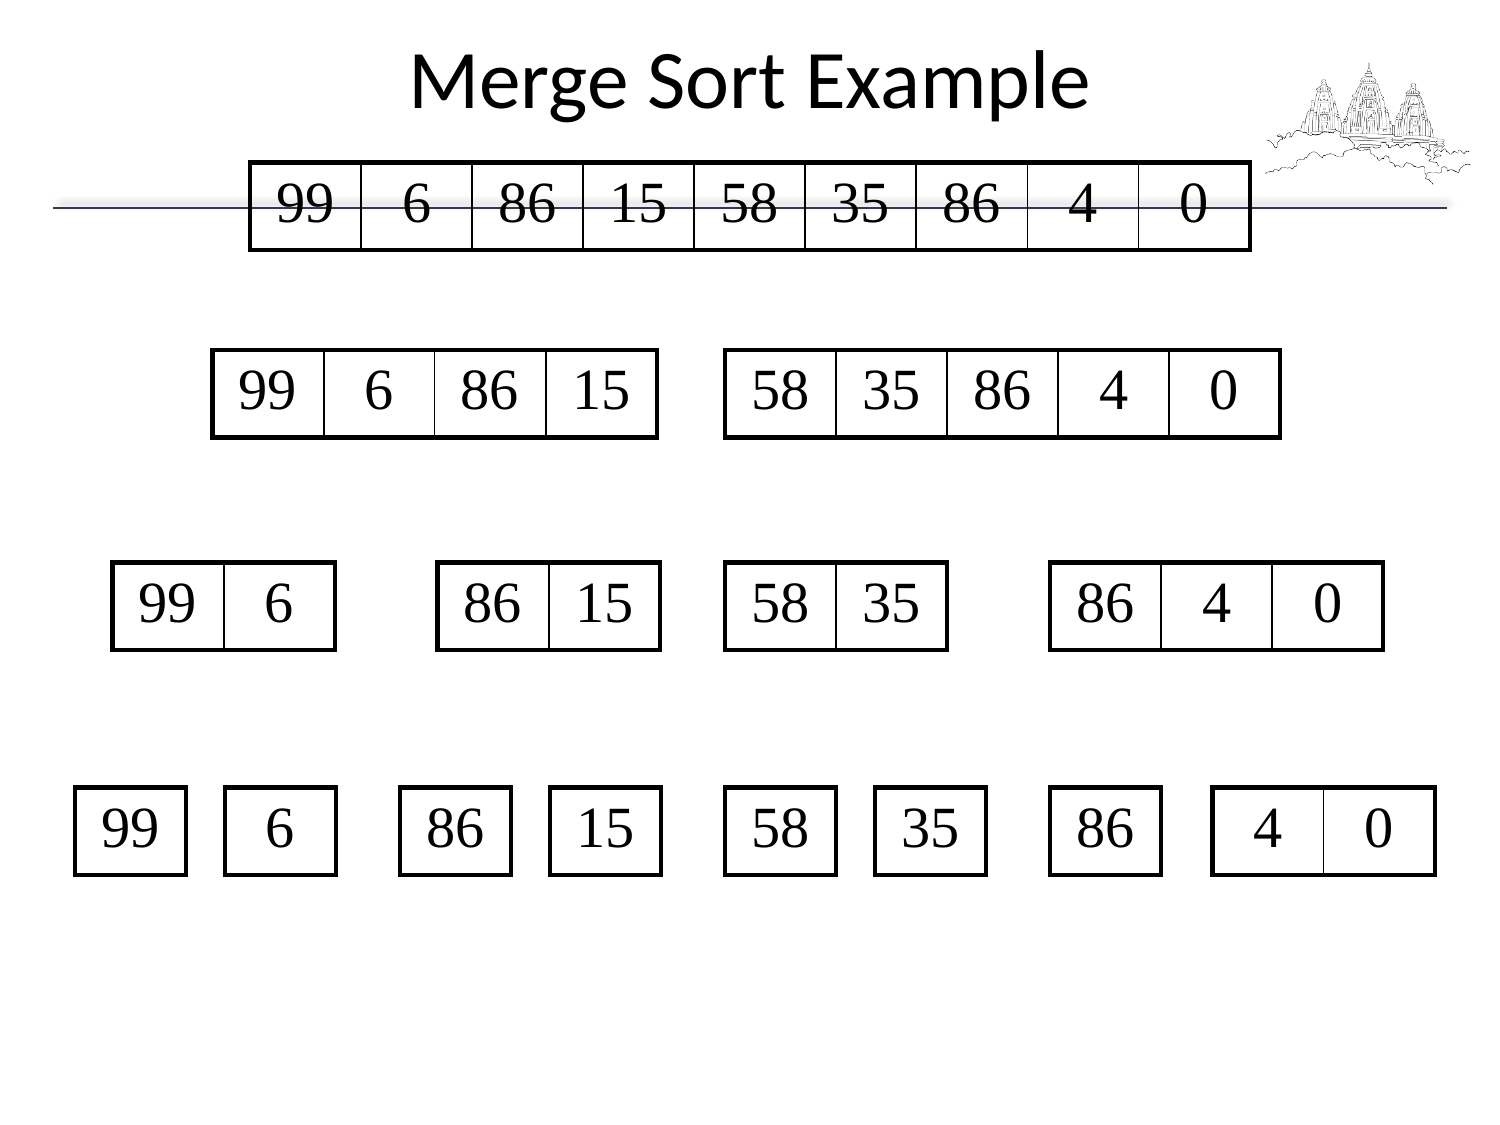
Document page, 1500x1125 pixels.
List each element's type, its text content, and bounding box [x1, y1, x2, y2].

table_header 4 [1059, 352, 1168, 435]
picture [1265, 62, 1471, 185]
table_header 4 [1215, 790, 1323, 873]
table_header 35 [837, 352, 946, 435]
table_header 6 [325, 352, 434, 435]
table_header 86 [1052, 790, 1159, 873]
table_header 6 [362, 165, 471, 248]
table_header 15 [547, 352, 655, 435]
table_header 58 [695, 165, 804, 248]
table_header 35 [877, 790, 984, 873]
table_header 15 [550, 565, 658, 648]
table_header 6 [225, 565, 333, 648]
table_header 15 [584, 165, 693, 248]
title Merge Sort Example [112, 0, 1388, 150]
table_header 86 [1052, 565, 1160, 648]
table_header 35 [837, 565, 945, 648]
table_header 99 [115, 565, 223, 648]
table_header 86 [440, 565, 548, 648]
table_header 99 [215, 352, 323, 435]
table_header 0 [1170, 352, 1278, 435]
table_header 0 [1273, 565, 1381, 648]
table_header 86 [473, 165, 582, 248]
table_header 58 [727, 352, 835, 435]
table_header 0 [1139, 165, 1248, 248]
table_header 0 [1324, 790, 1433, 873]
table_header 86 [917, 165, 1027, 248]
table_header 86 [435, 352, 545, 435]
table_header 4 [1028, 165, 1138, 248]
table_header 58 [727, 565, 835, 648]
table_header 99 [77, 790, 184, 873]
table_header 6 [227, 790, 334, 873]
table_header 15 [552, 790, 659, 873]
table_header 35 [806, 165, 915, 248]
table_header 86 [948, 352, 1057, 435]
table_header 4 [1162, 565, 1271, 648]
table_header 99 [252, 165, 360, 248]
table_header 86 [402, 790, 509, 873]
table_header 58 [727, 790, 834, 873]
